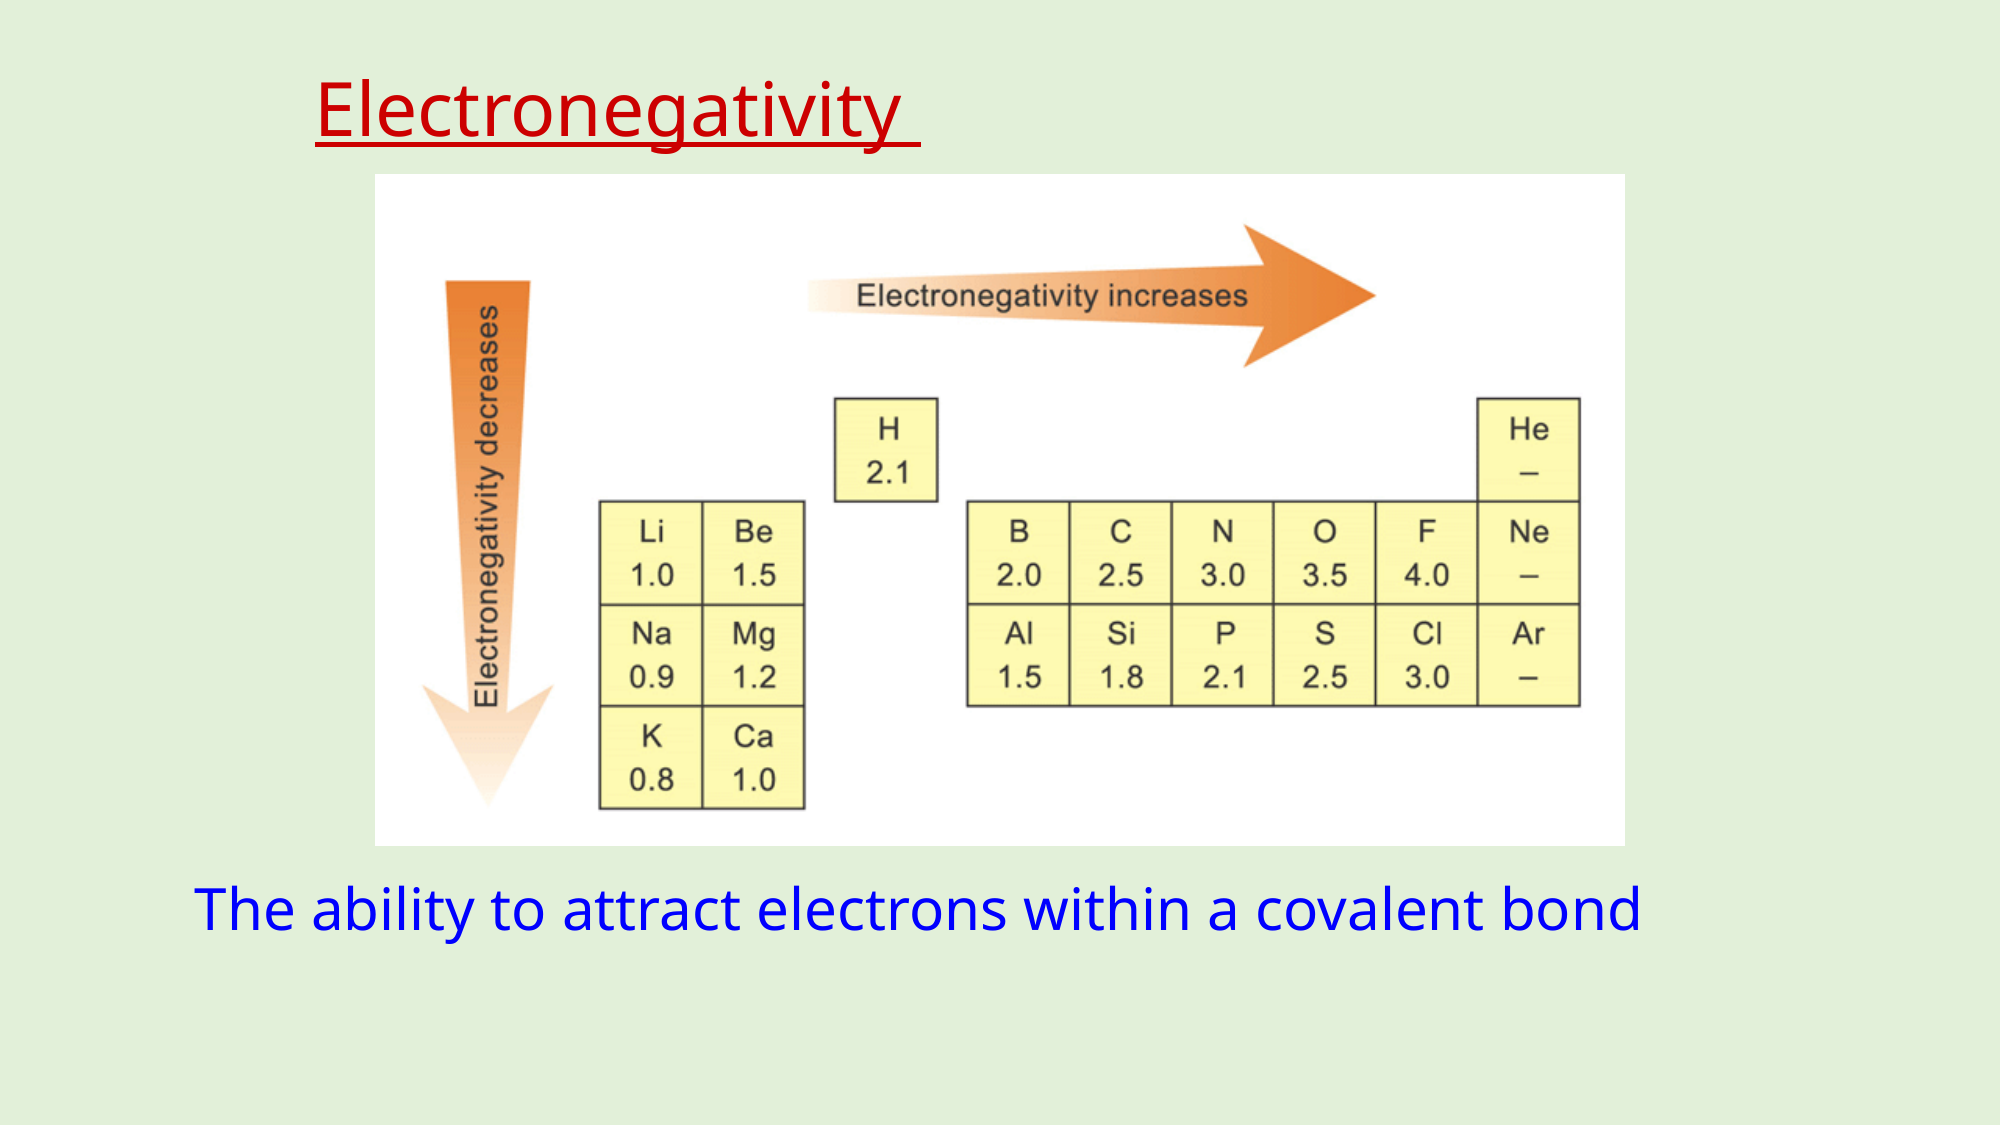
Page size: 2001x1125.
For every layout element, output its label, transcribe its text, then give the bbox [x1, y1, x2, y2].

text_box The ability to attract electrons within a covalent bond [179, 864, 1770, 950]
text_box Electronegativity [300, 37, 1158, 175]
picture [374, 174, 1625, 846]
